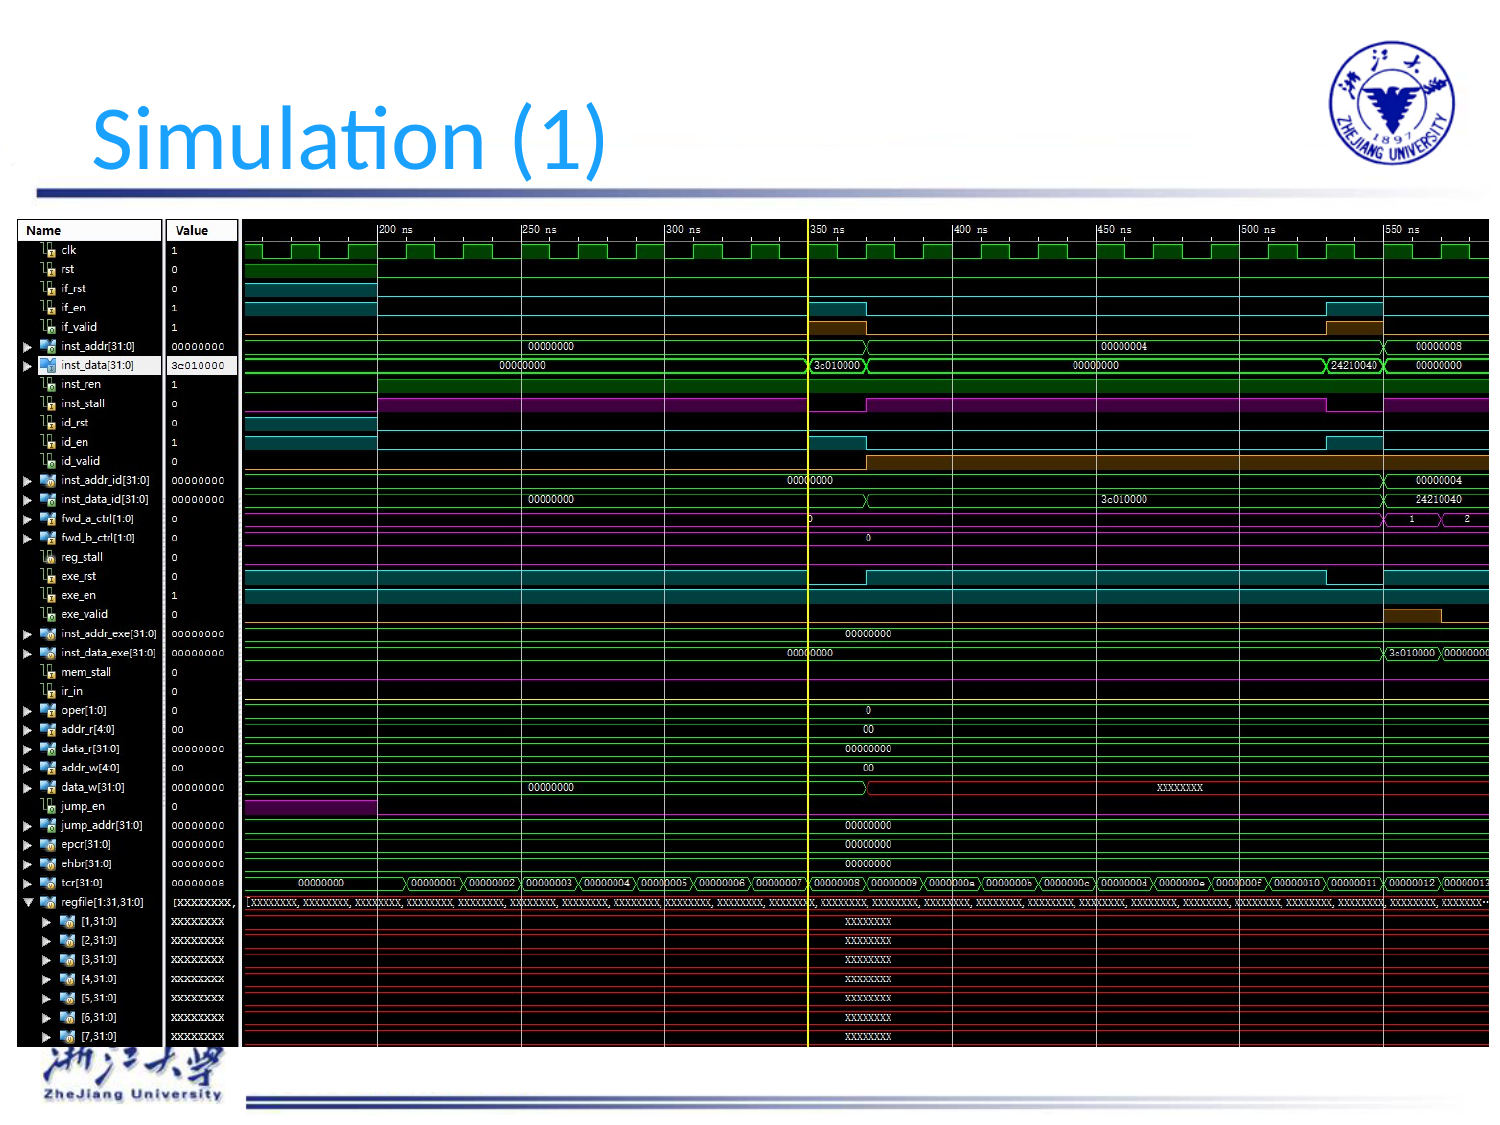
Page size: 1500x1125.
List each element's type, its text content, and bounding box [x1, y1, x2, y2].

title Simulation (1) [76, 54, 1226, 212]
picture [0, 0, 1500, 1125]
